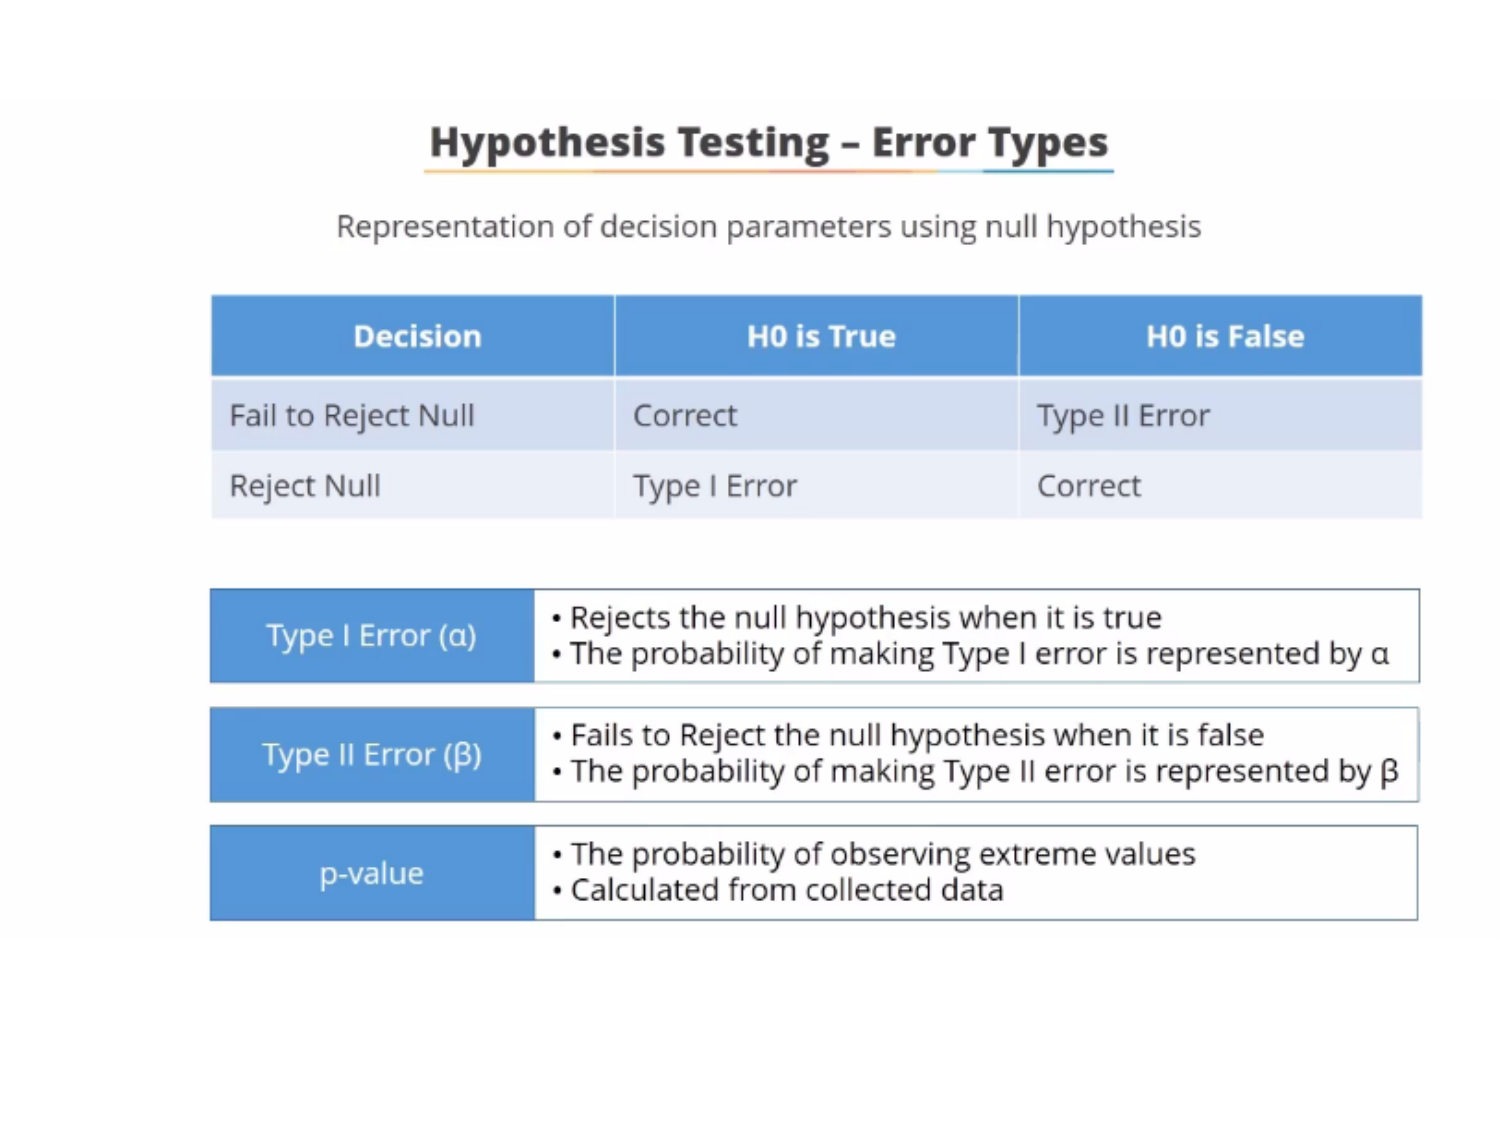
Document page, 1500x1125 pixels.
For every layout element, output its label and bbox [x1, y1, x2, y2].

picture [0, 99, 1500, 938]
